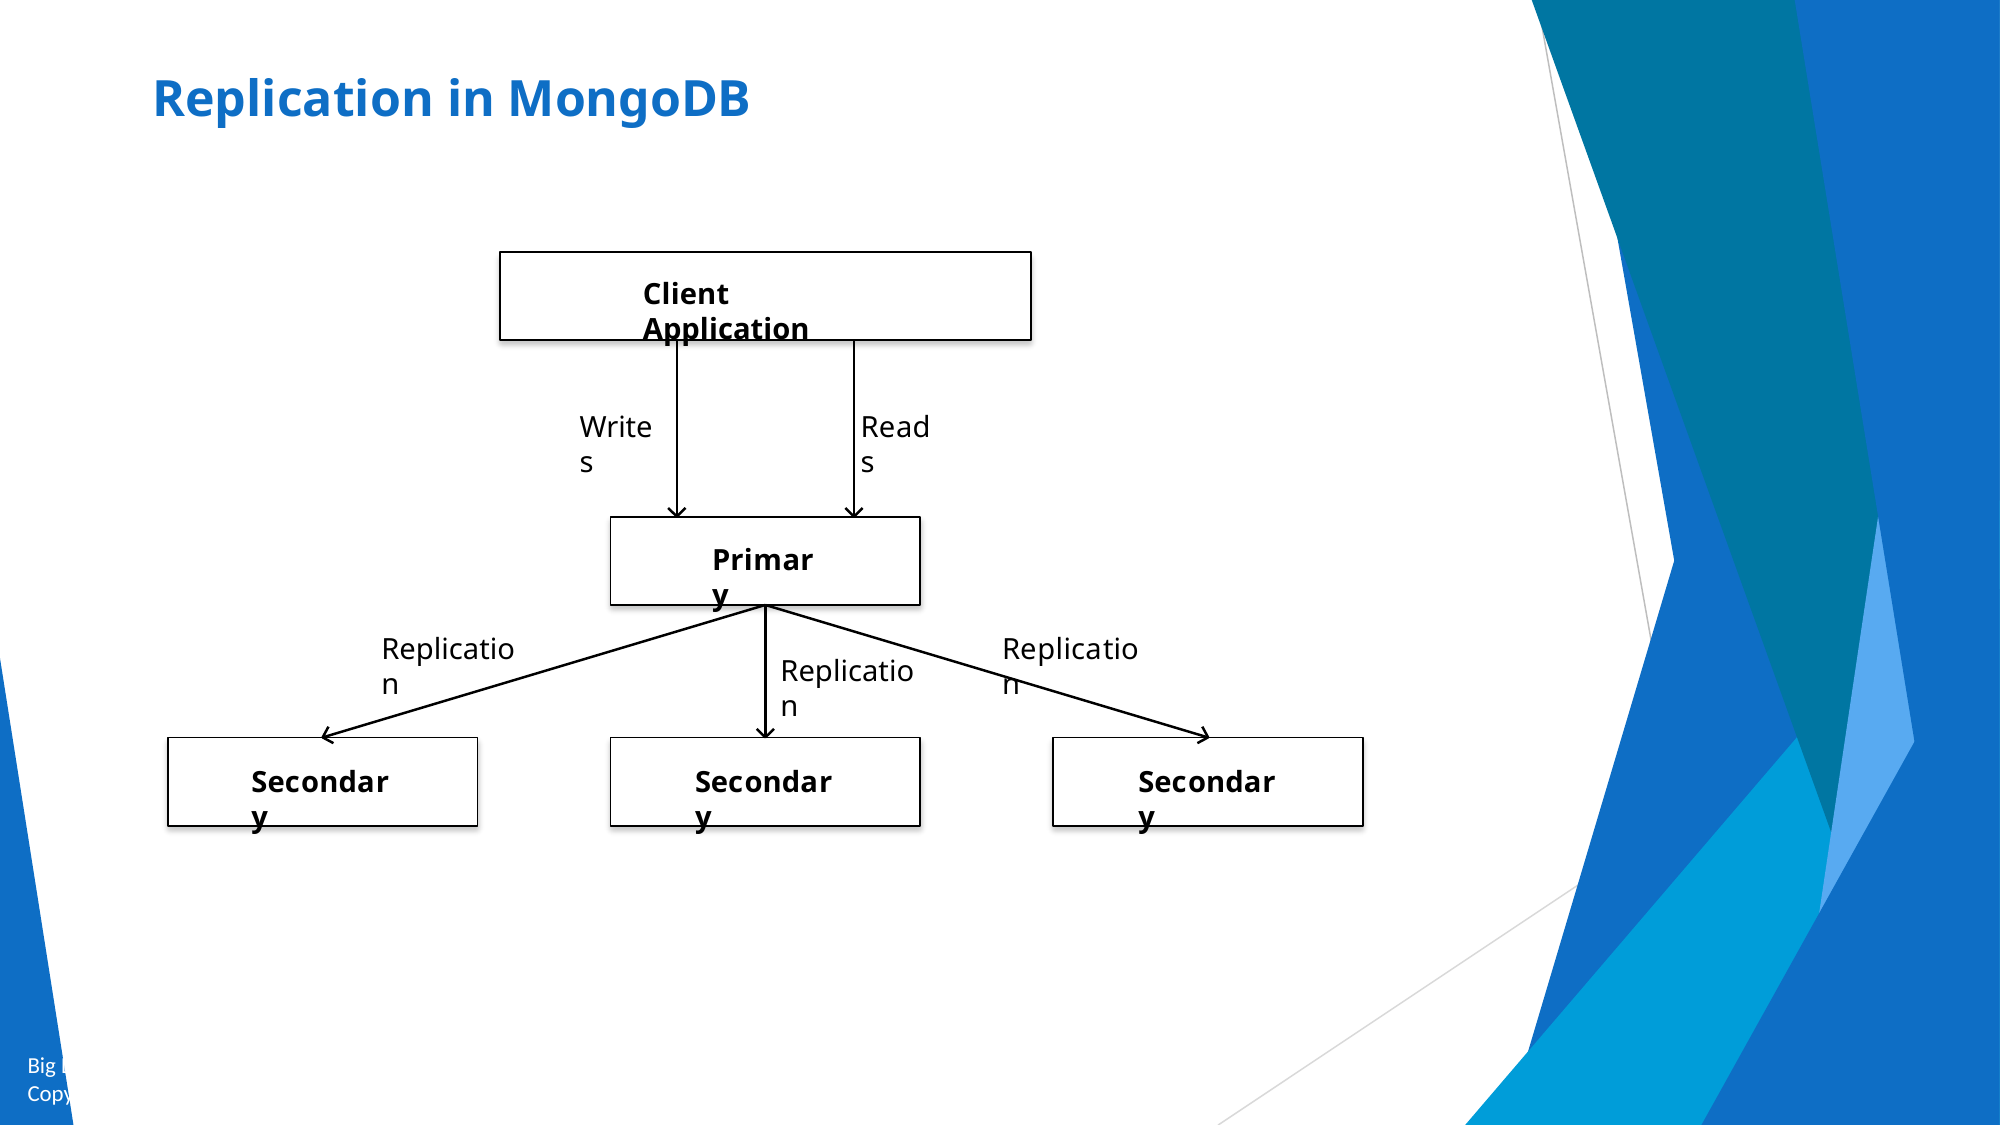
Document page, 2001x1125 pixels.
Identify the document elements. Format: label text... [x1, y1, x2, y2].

text_box Reads [858, 408, 940, 479]
text_box Secondary [249, 762, 397, 833]
text_box [167, 737, 478, 826]
text_box [1053, 737, 1364, 826]
text_box Replication [778, 652, 932, 723]
text_box Replication [999, 630, 1154, 700]
text_box [756, 728, 775, 738]
text_box [845, 507, 863, 517]
text_box [716, 612, 765, 621]
text_box [610, 737, 921, 826]
text_box [766, 612, 815, 621]
text_box [793, 508, 933, 621]
text_box [322, 726, 334, 744]
text_box [610, 516, 921, 605]
text_box Secondary [692, 762, 840, 833]
text_box Writes [577, 408, 666, 479]
text_box Primary [710, 541, 823, 612]
text_box Replication [379, 630, 533, 700]
text_box [489, 245, 1045, 356]
title Replication in MongoDB [69, 65, 1931, 254]
footer Big Data and Analytics by Seema Acharya and Subhashini Chellappan Copyright 2015, WILEY INDIA PVT. LTD. [25, 1054, 667, 1125]
text_box [679, 508, 852, 516]
text_box [499, 251, 1031, 340]
text_box [598, 731, 933, 842]
text_box Client Application [640, 275, 891, 346]
text_box [1197, 726, 1209, 744]
text_box [598, 508, 738, 621]
text_box Secondary [1136, 762, 1284, 833]
text_box [1042, 731, 1375, 842]
text_box [157, 731, 492, 842]
text_box [668, 507, 686, 517]
